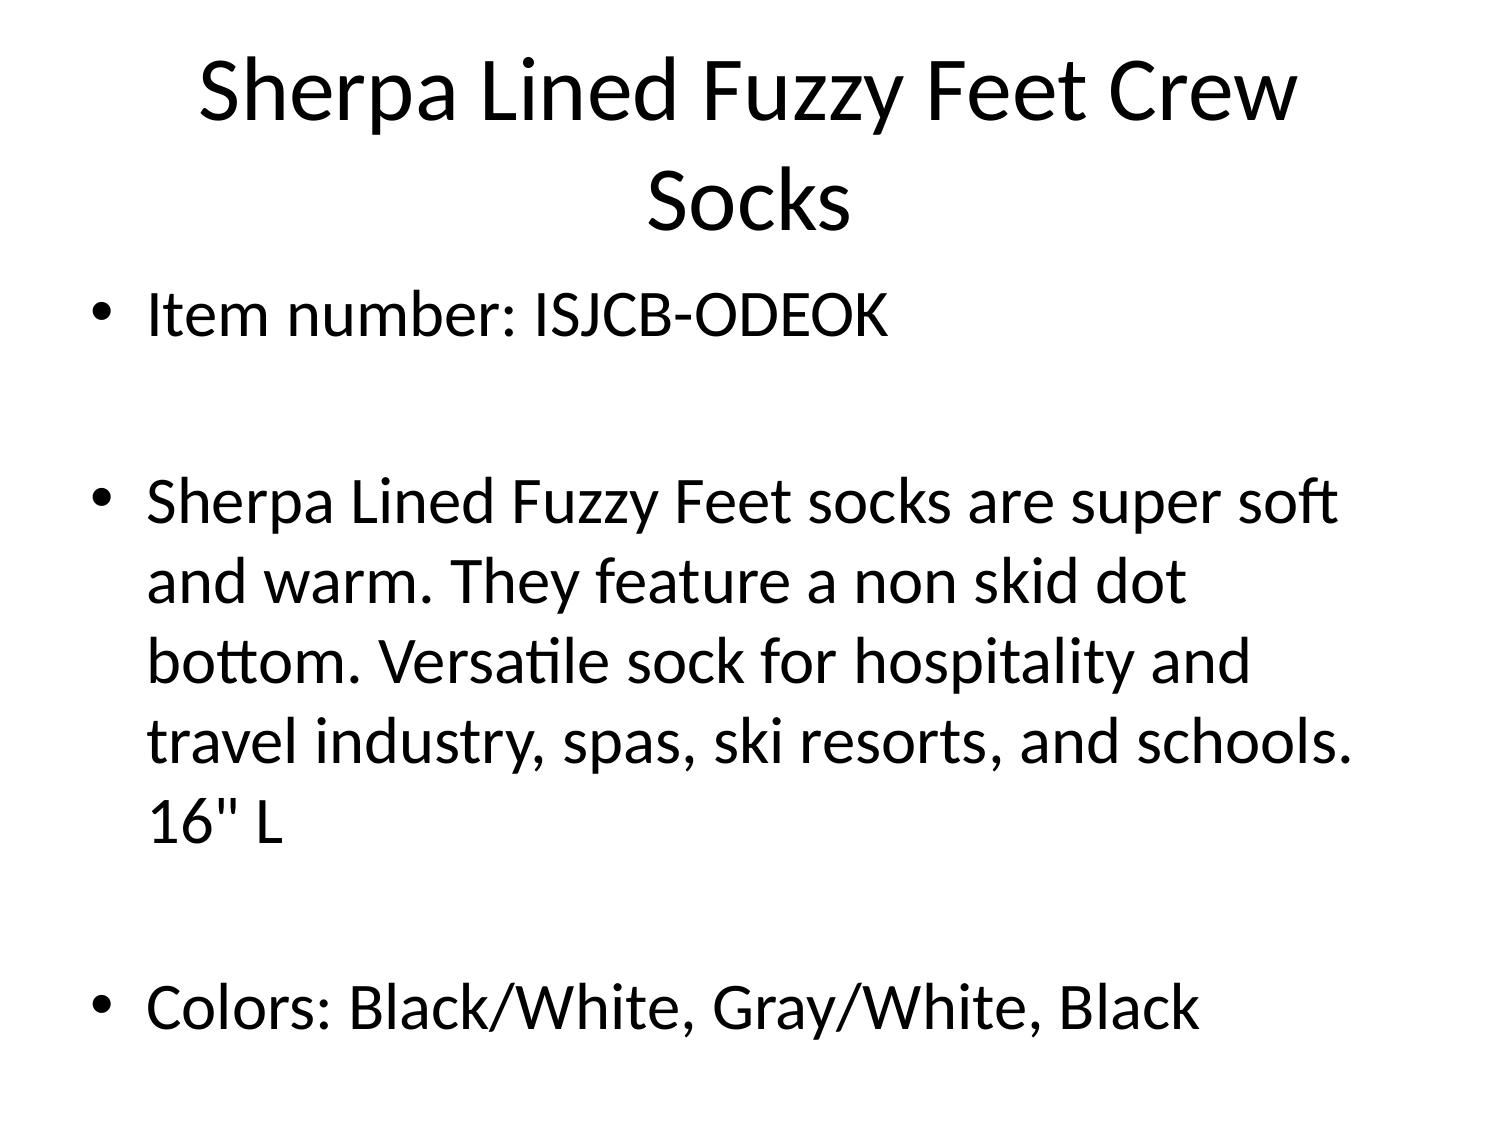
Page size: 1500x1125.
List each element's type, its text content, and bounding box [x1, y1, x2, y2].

list Item number: ISJCB-ODEOK Sherpa Lined Fuzzy Feet socks are super soft and warm. They feature a non skid dot bottom. Versatile sock for hospitality and travel industry, spas, ski resorts, and schools. 16" L Colors: Black/White, Gray/White, Black Decoration Information: 1 1/4" W x 1 1/4" H; Top Center of each sock Price Includes: Up to 9 Embroidery Colors Packaging and Delivery: Individual polybag. Normal production time is 3 to 10 working days. Price Table: | Qty | 50 | 100 | 200 | 300 | 500 | 750 | | Price | $11.78 | $11.48 | $11.32 | $11.20 | $10.98 | $10.88 | [75, 262, 1425, 1005]
title Sherpa Lined Fuzzy Feet Crew Socks [75, 45, 1425, 233]
